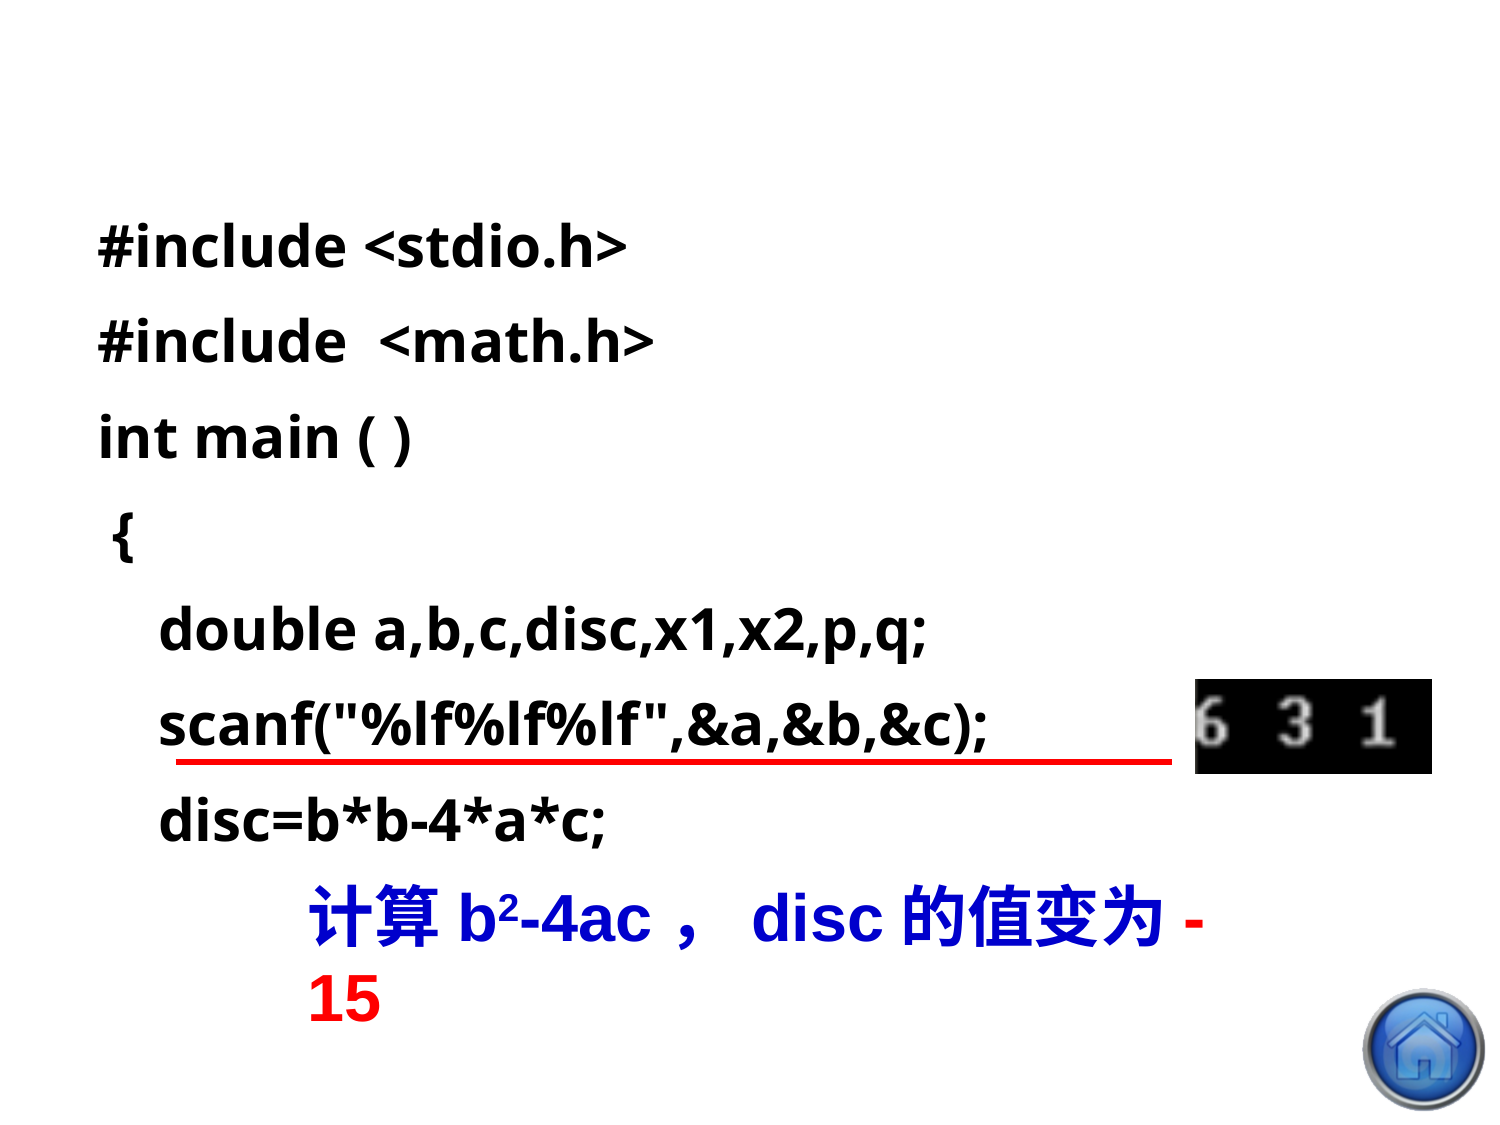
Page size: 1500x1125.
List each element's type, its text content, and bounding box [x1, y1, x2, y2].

picture [1195, 679, 1432, 774]
picture [1347, 973, 1500, 1125]
list #include <stdio.h> #include <math.h> int main ( ) { double a,b,c,disc,x1,x2,p,q; scanf("%lf%lf%lf",&a,&b,&c); disc=b*b-4*a*c; [81, 187, 1430, 950]
text_box 计算b2-4ac，disc的值变为-15 [292, 867, 1254, 1042]
